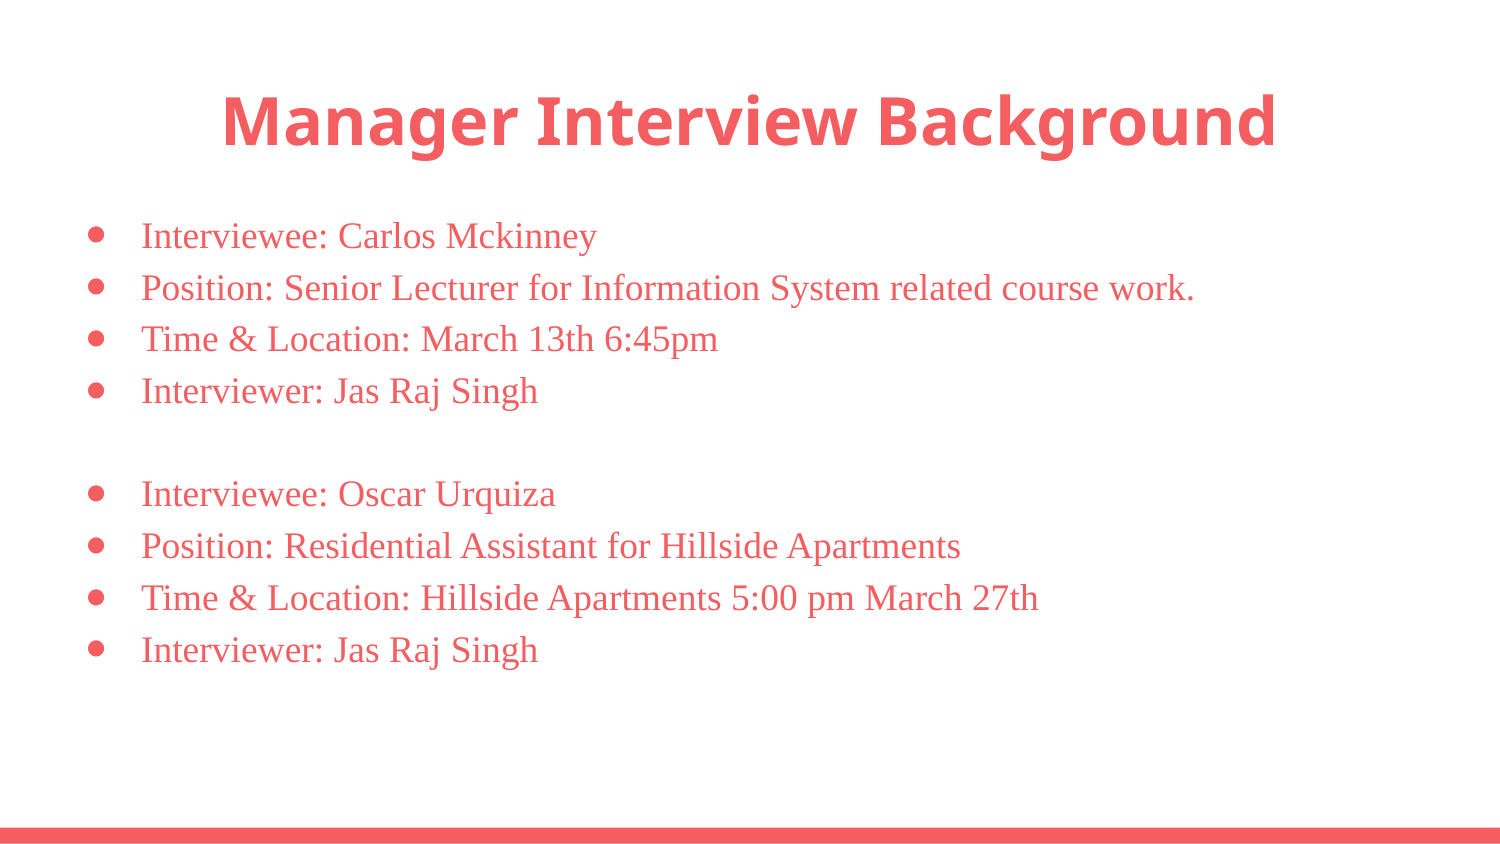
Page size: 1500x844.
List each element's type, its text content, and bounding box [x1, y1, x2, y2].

list Interviewee: Carlos Mckinney Position: Senior Lecturer for Information System related course work. Time & Location: March 13th 6:45pm Interviewer: Jas Raj Singh Interviewee: Oscar Urquiza Position: Residential Assistant for Hillside Apartments Time & Location: Hillside Apartments 5:00 pm March 27th Interviewer: Jas Raj Singh [51, 189, 1449, 750]
title Manager Interview Background [51, 64, 1449, 167]
